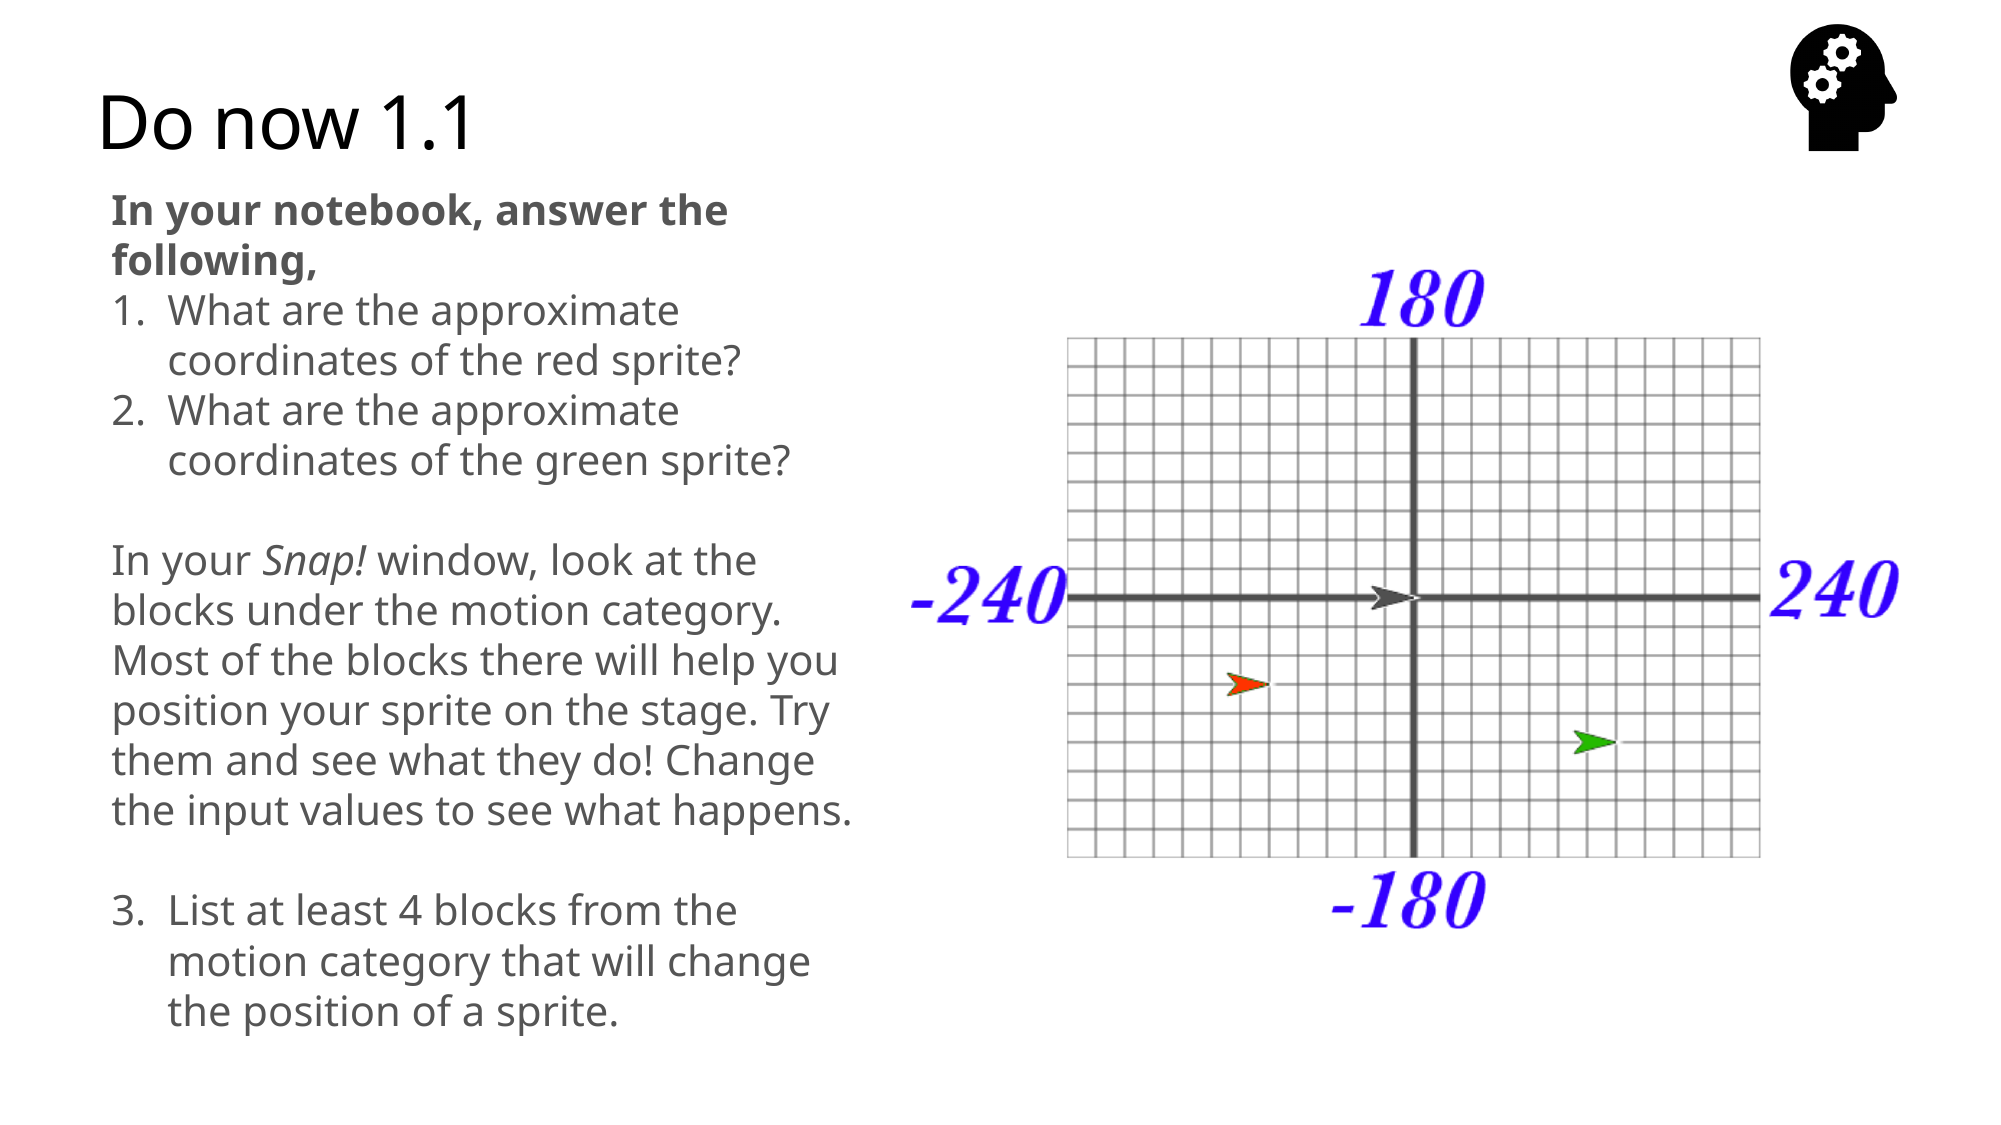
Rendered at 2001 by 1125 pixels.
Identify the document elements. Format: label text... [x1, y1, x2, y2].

text_box In your notebook, answer the following, What are the approximate coordinates of the red sprite? What are the approximate coordinates of the green sprite? In your Snap! window, look at the blocks under the motion category. Most of the blocks there will help you position your sprite on the stage. Try them and see what they do! Change the input values to see what happens. List at least 4 blocks from the motion category that will change the position of a sprite. [96, 176, 878, 1042]
title Do now 1.1 [96, 75, 1768, 166]
picture [864, 211, 2000, 969]
picture [1768, 15, 1919, 167]
